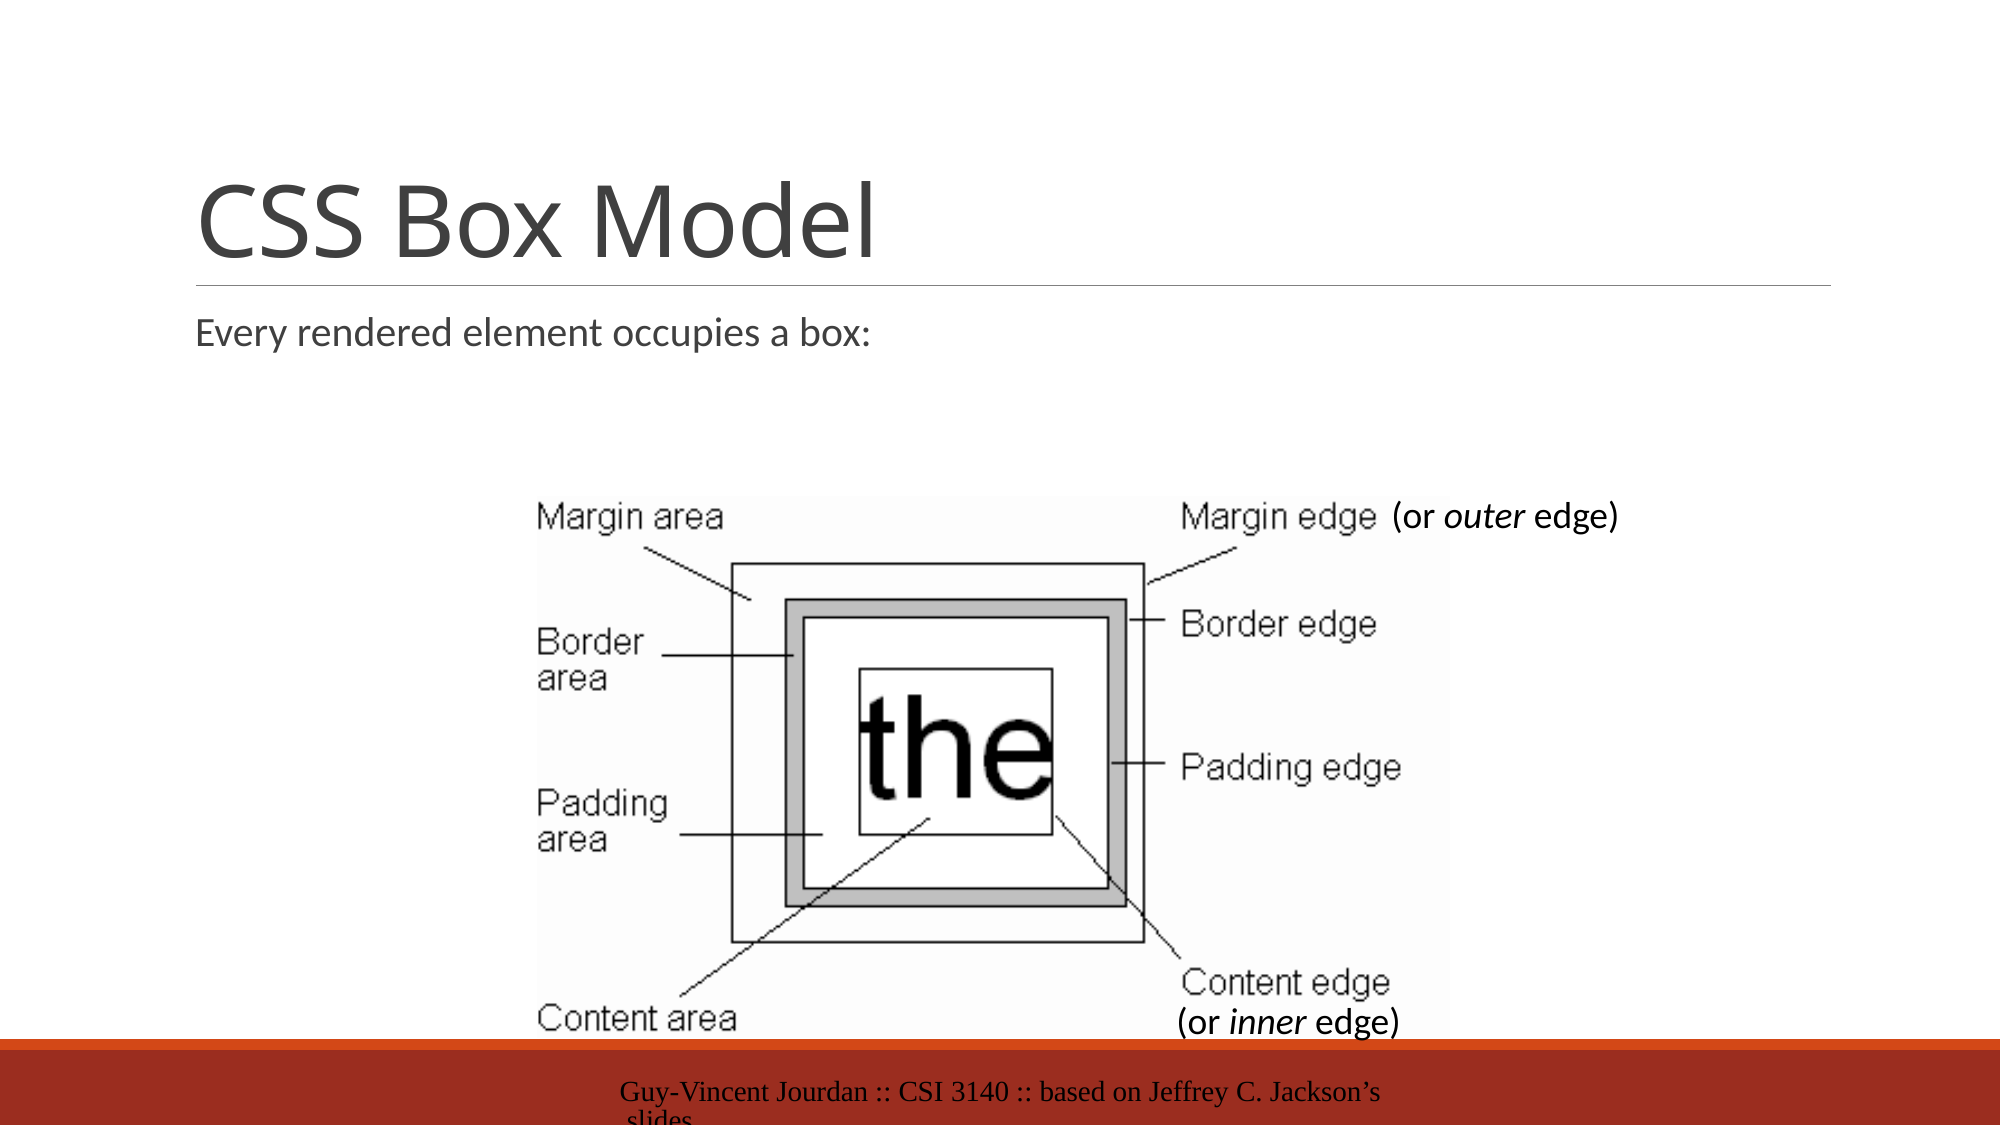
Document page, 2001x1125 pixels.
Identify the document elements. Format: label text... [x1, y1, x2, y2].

text_box (or outer edge) [1376, 483, 1635, 544]
title CSS Box Model [180, 47, 1830, 285]
picture [536, 495, 1451, 1038]
text_box (or inner edge) [1161, 1046, 1416, 1050]
list Every rendered element occupies a box: [180, 302, 1830, 963]
footer Guy-Vincent Jourdan :: CSI 3140 :: based on Jeffrey C. Jackson’s slides [604, 1059, 1396, 1120]
